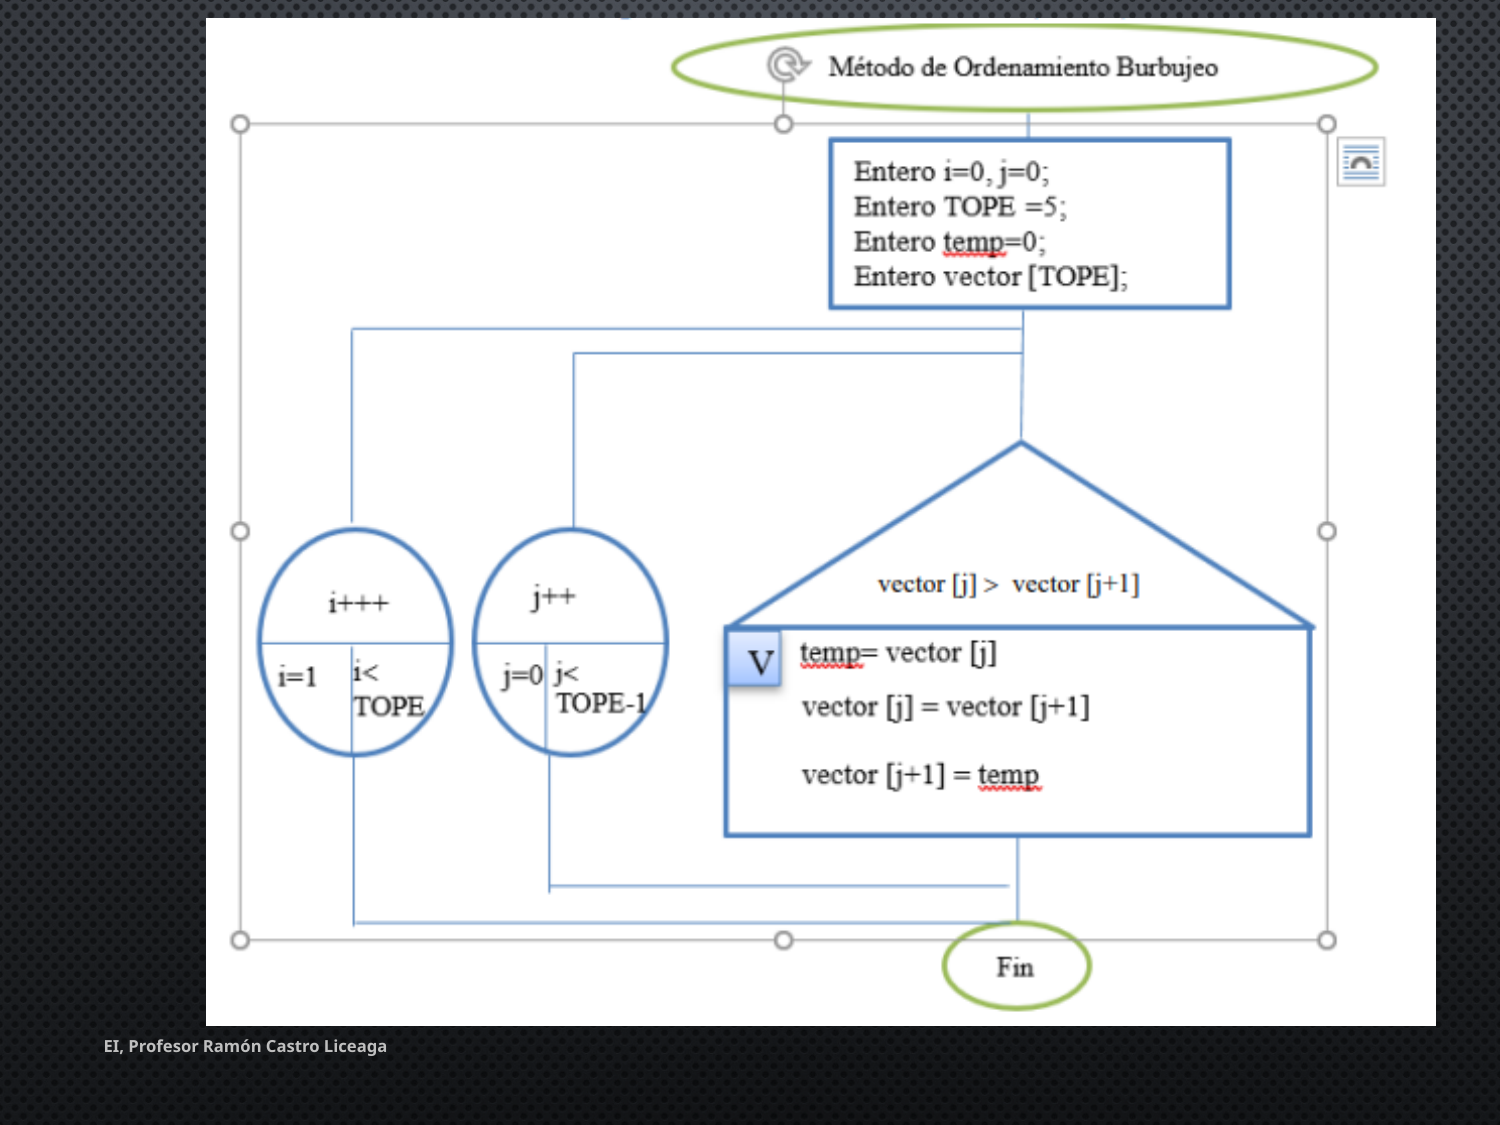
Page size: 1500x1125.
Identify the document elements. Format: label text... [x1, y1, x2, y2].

picture [206, 18, 1436, 1026]
footer EI, Profesor Ramón Castro Liceaga [88, 1025, 1042, 1086]
